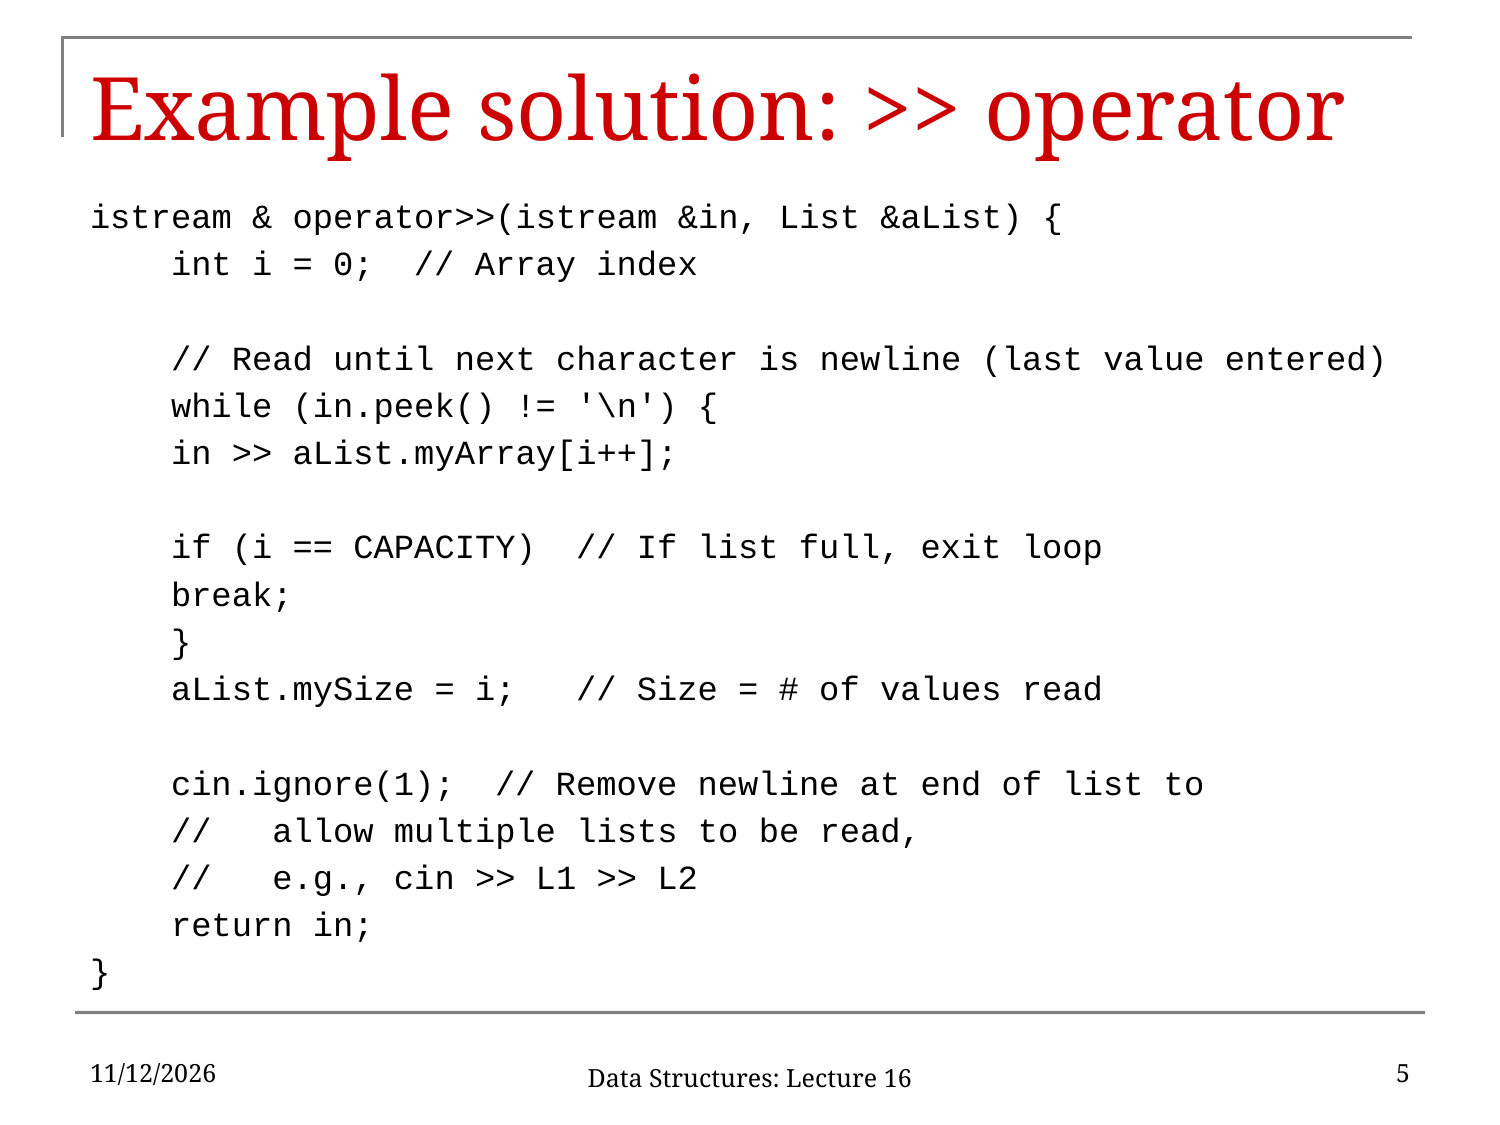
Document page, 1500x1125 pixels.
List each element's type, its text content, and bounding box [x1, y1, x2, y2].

footer Data Structures: Lecture 16 [512, 1024, 988, 1101]
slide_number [74, 1023, 426, 1100]
slide_number 5 [1074, 1023, 1426, 1100]
title Example solution: >> operator [75, 45, 1425, 163]
list istream & operator>>(istream &in, List &aList) { int i = 0; // Array index // Read until next character is newline (last value entered) while (in.peek() != '\n') { in >> aList.myArray[i++]; if (i == CAPACITY) // If list full, exit loop break; } aList.mySize = i; // Size = # of values read cin.ignore(1); // Remove newline at end of list to // allow multiple lists to be read, // e.g., cin >> L1 >> L2 return in; } [75, 187, 1425, 1025]
